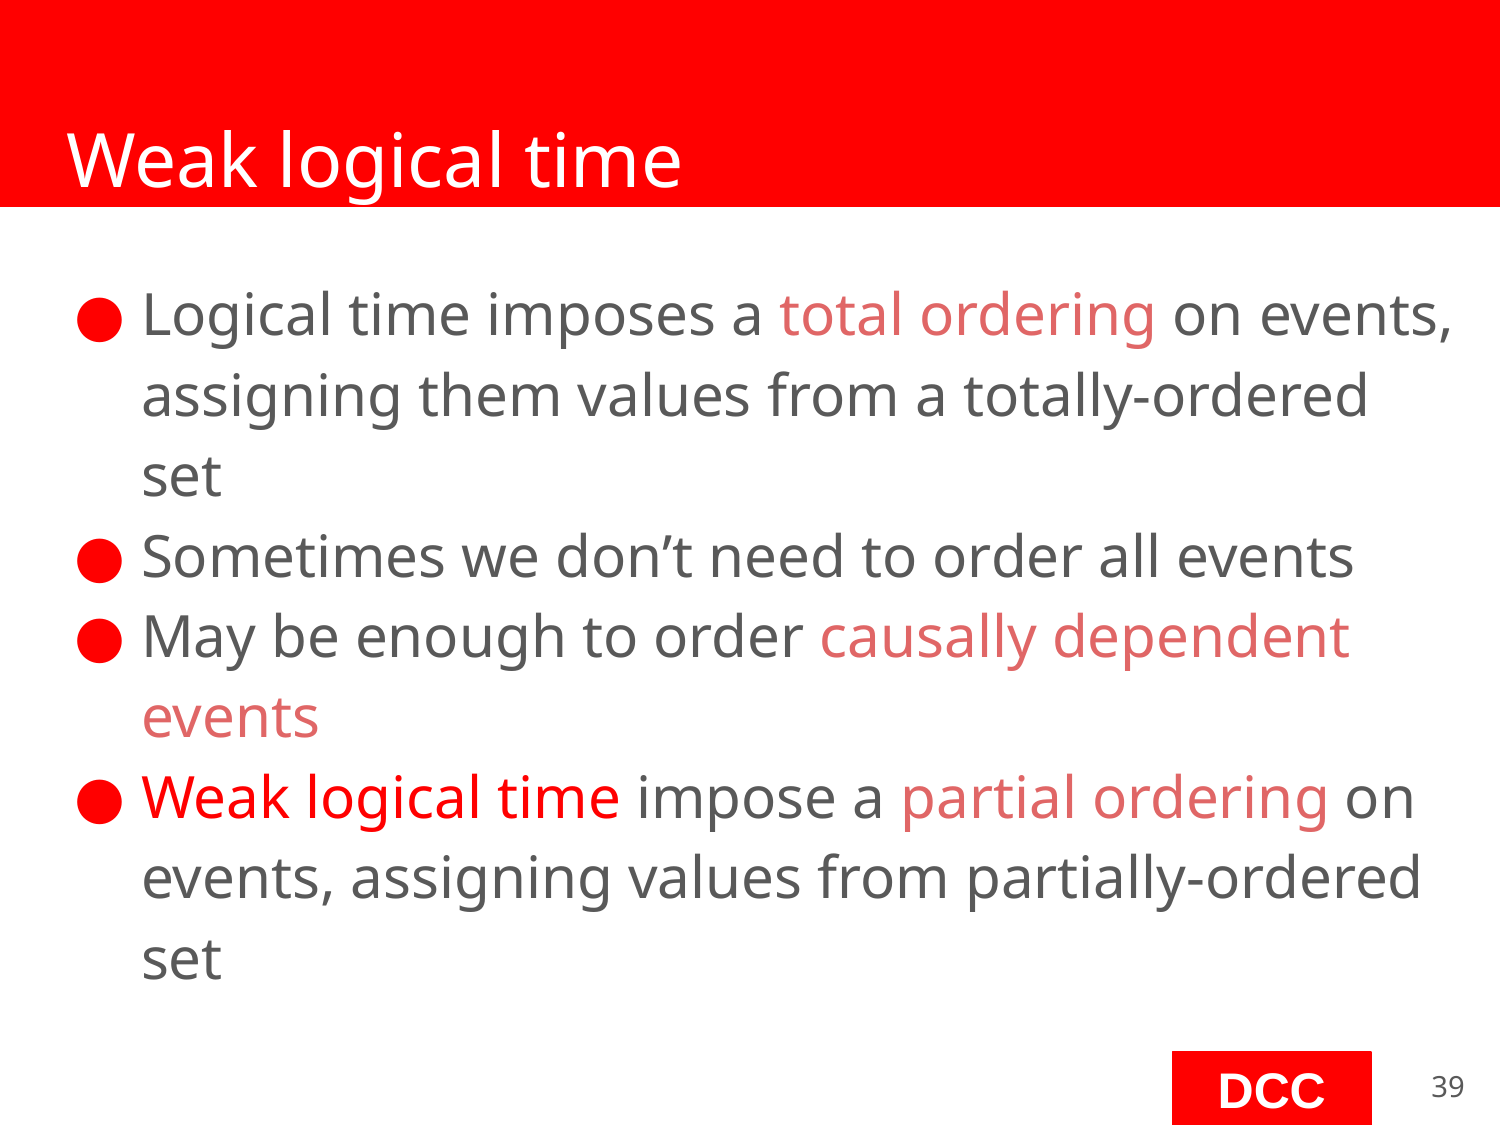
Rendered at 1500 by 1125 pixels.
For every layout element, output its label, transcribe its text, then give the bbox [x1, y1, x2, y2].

list Logical time imposes a total ordering on events, assigning them values from a totally-ordered set Sometimes we don’t need to order all events May be enough to order causally dependent events Weak logical time impose a partial ordering on events, assigning values from partially-ordered set [51, 252, 1480, 1000]
title Weak logical time [51, 97, 1449, 223]
slide_number ‹#› [1389, 1044, 1480, 1125]
